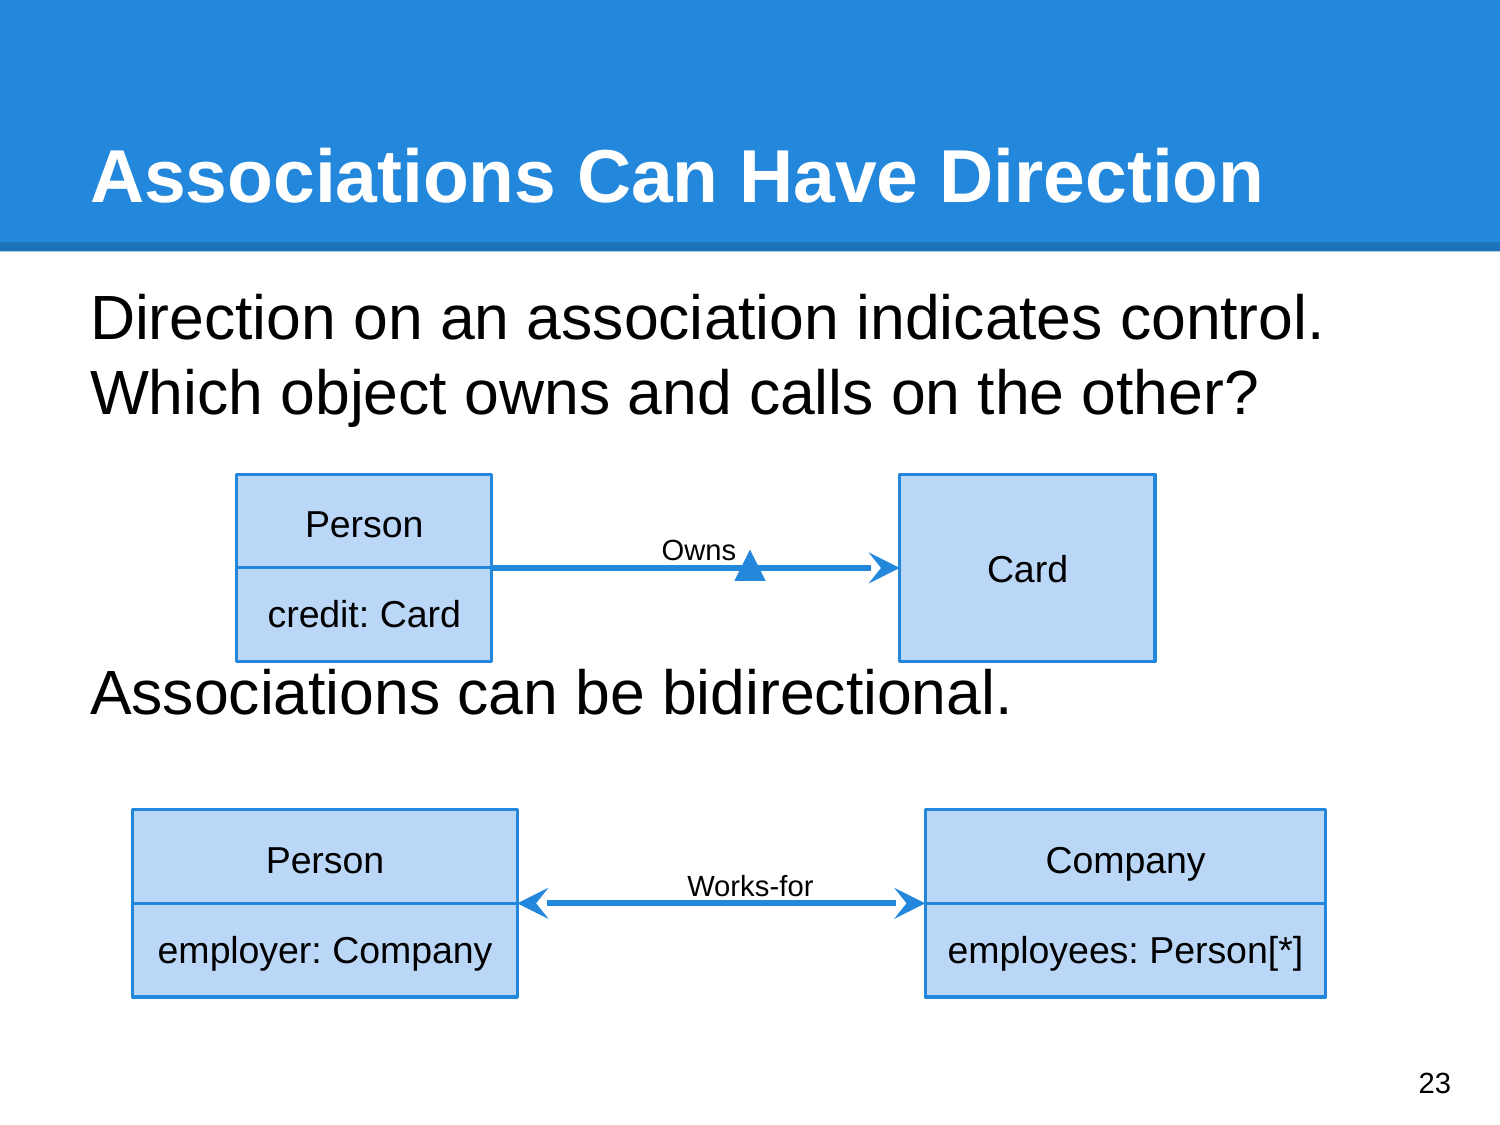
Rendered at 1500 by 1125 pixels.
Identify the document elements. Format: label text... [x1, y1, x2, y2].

text_box Owns [646, 516, 880, 562]
text_box Person credit: Card [236, 474, 492, 566]
text_box Works-for [672, 852, 906, 897]
list Direction on an association indicates control. Which object owns and calls on the other? Associations can be bidirectional. [75, 262, 1406, 409]
text_box Company employees: Person[*] [925, 910, 1326, 998]
text_box Company employees: Person[*] [925, 809, 1326, 902]
text_box Person credit: Card [236, 574, 492, 662]
text_box Card [899, 474, 1156, 662]
text_box Person employer: Company [132, 809, 518, 902]
slide_number ‹#› [1403, 1038, 1494, 1125]
text_box Person employer: Company [132, 910, 518, 998]
title Associations Can Have Direction [75, 45, 1425, 233]
